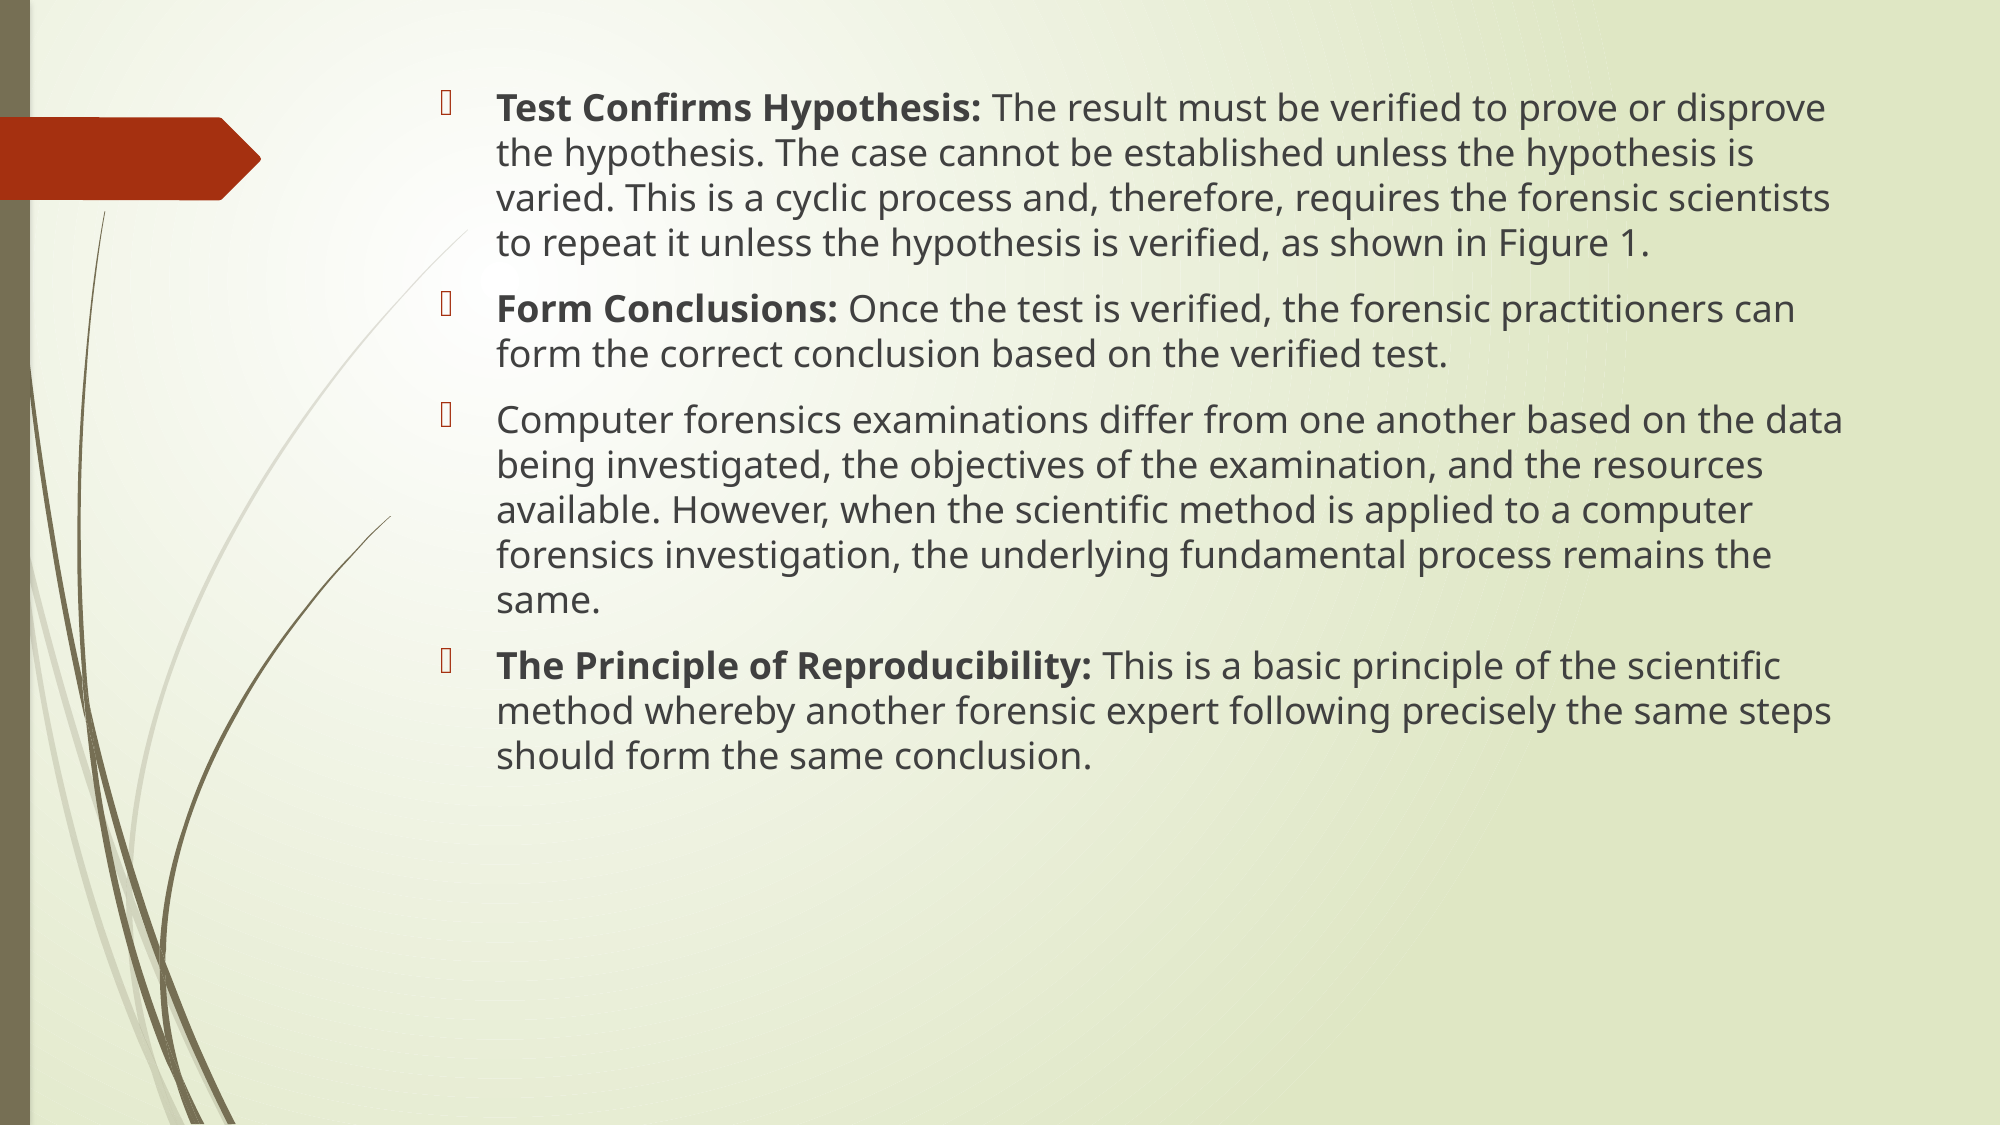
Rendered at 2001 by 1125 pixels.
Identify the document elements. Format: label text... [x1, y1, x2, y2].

list Test Confirms Hypothesis: The result must be verified to prove or disprove the hypothesis. The case cannot be established unless the hypothesis is varied. This is a cyclic process and, therefore, requires the forensic scientists to repeat it unless the hypothesis is verified, as shown in Figure 1. Form Conclusions: Once the test is verified, the forensic practitioners can form the correct conclusion based on the verified test. Computer forensics examinations differ from one another based on the data being investigated, the objectives of the examination, and the resources available. However, when the scientific method is applied to a computer forensics investigation, the underlying fundamental process remains the same. The Principle of Reproducibility: This is a basic principle of the scientific method whereby another forensic expert following precisely the same steps should form the same conclusion. [424, 76, 1888, 970]
